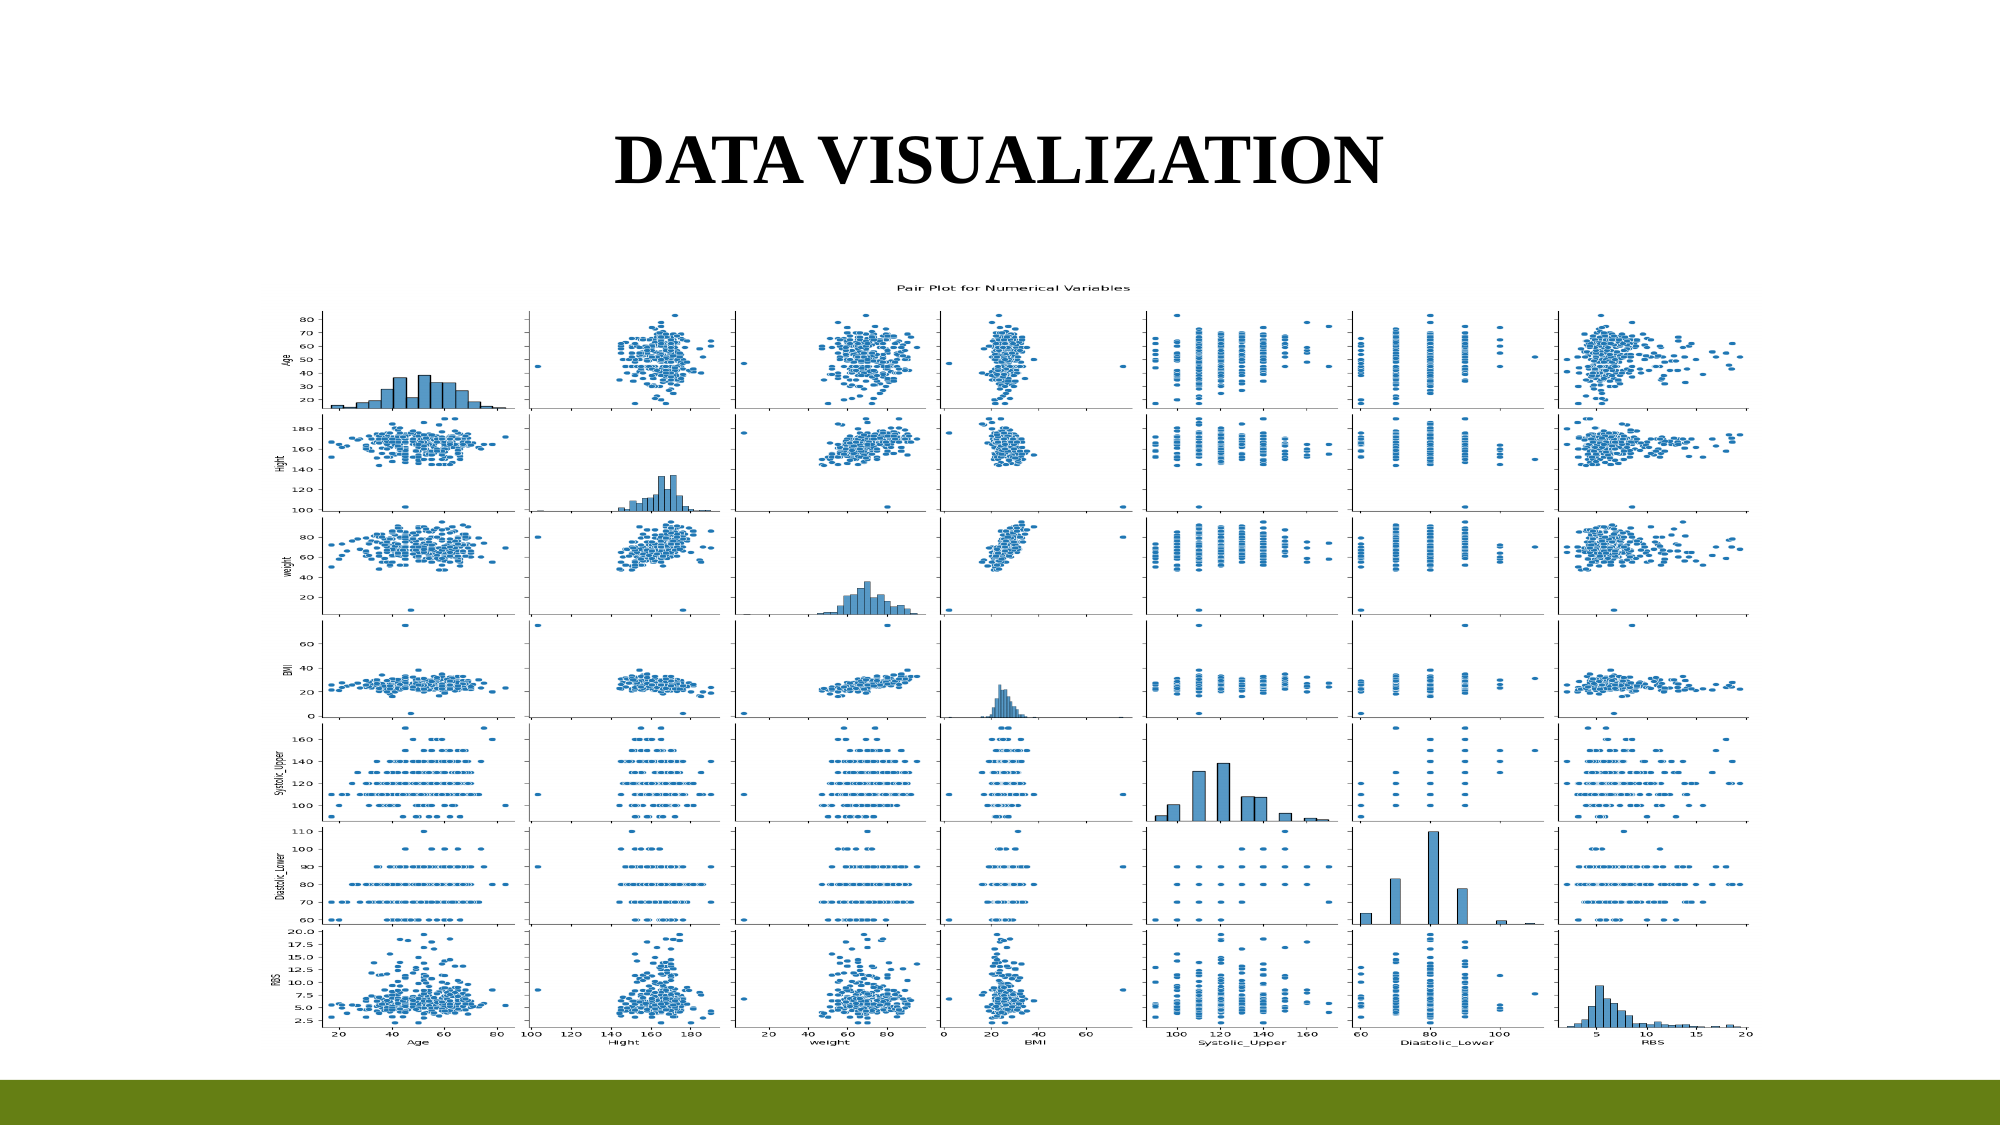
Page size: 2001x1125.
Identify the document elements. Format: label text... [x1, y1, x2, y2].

title Data visualization [249, 75, 1750, 207]
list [261, 281, 1762, 1050]
